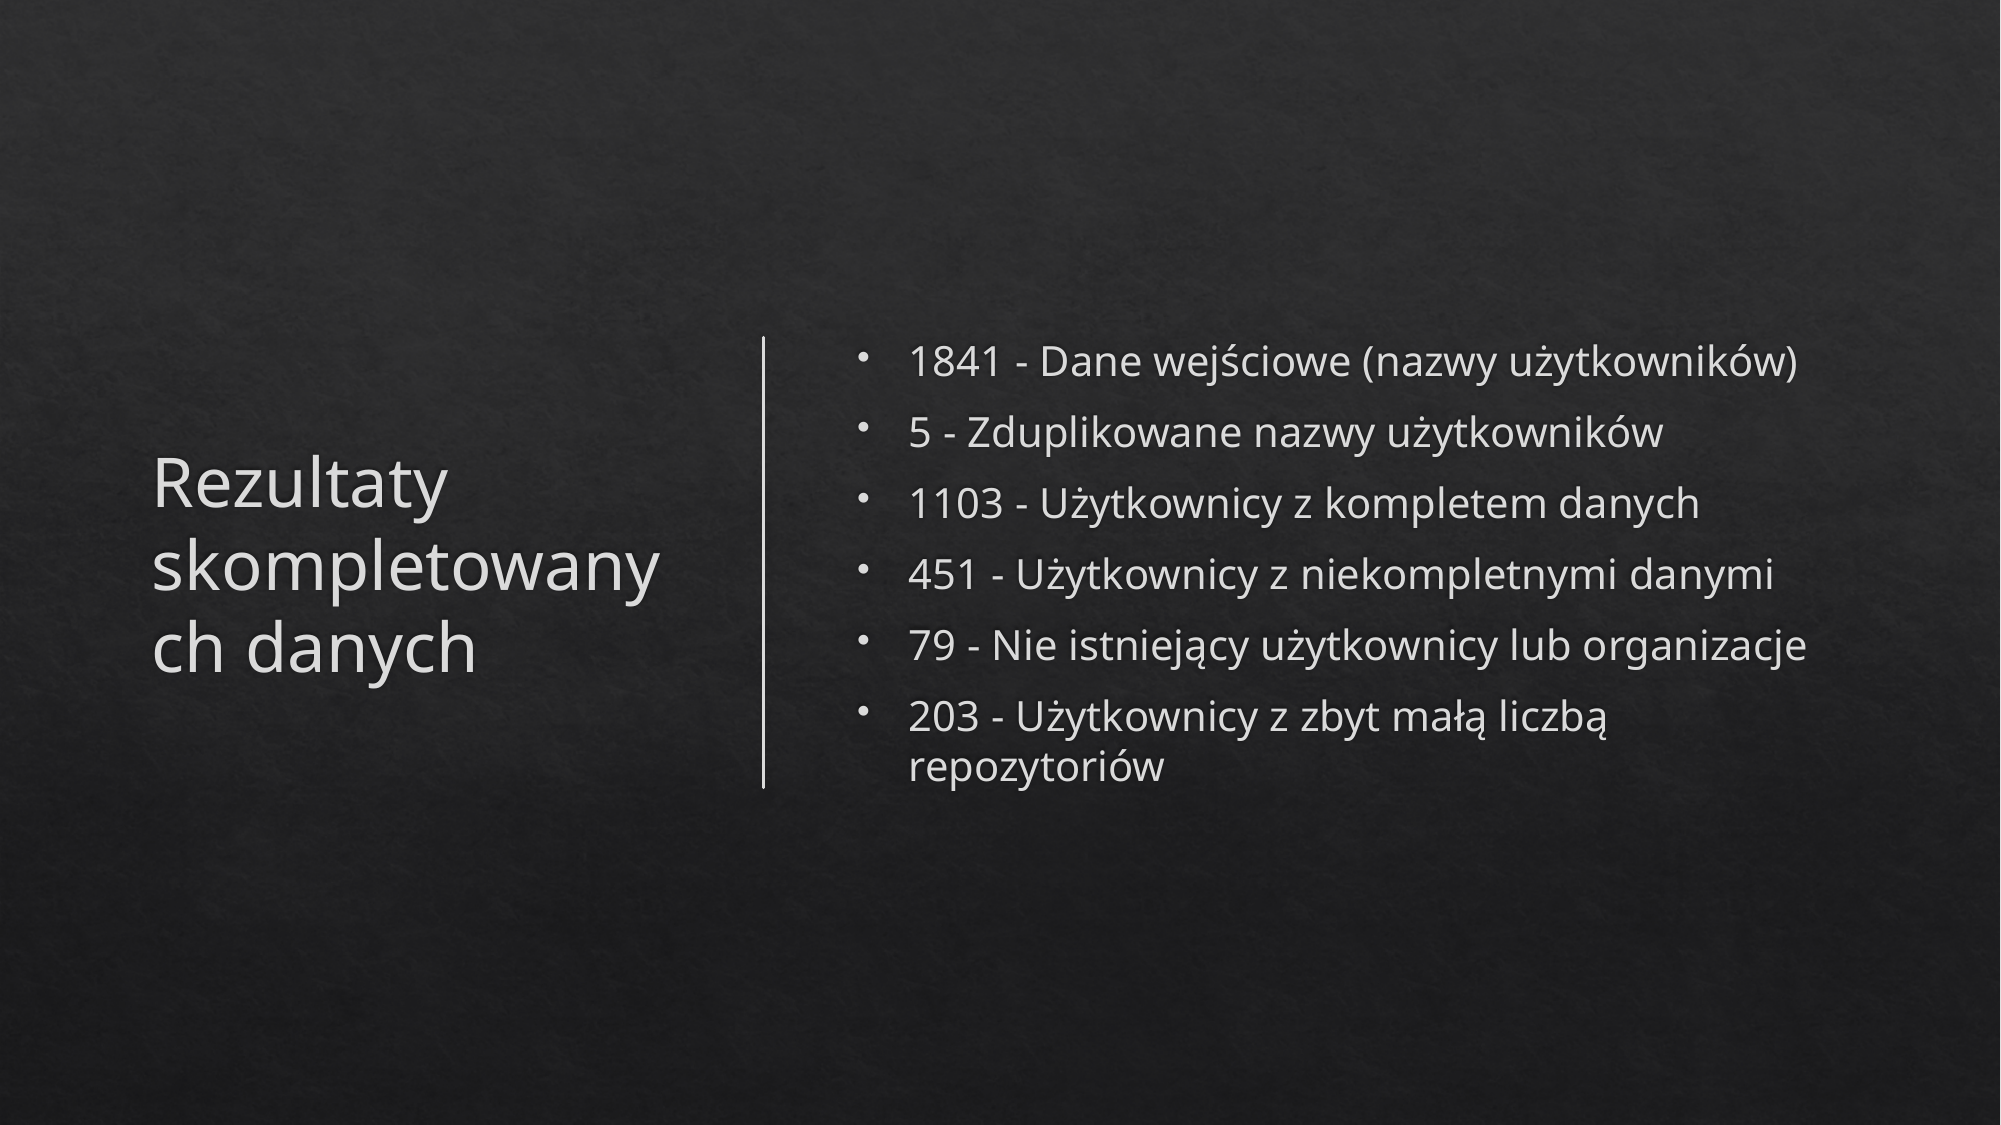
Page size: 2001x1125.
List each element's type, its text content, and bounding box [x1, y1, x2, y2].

title Rezultaty skompletowanych danych [136, 183, 709, 942]
list 1841 - Dane wejściowe (nazwy użytkowników) 5 - Zduplikowane nazwy użytkowników 1103 - Użytkownicy z kompletem danych 451 - Użytkownicy z niekompletnymi danymi 79 - Nie istniejący użytkownicy lub organizacje 203 - Użytkownicy z zbyt małą liczbą repozytoriów [837, 183, 1862, 942]
text_box [0, 0, 2000, 1125]
